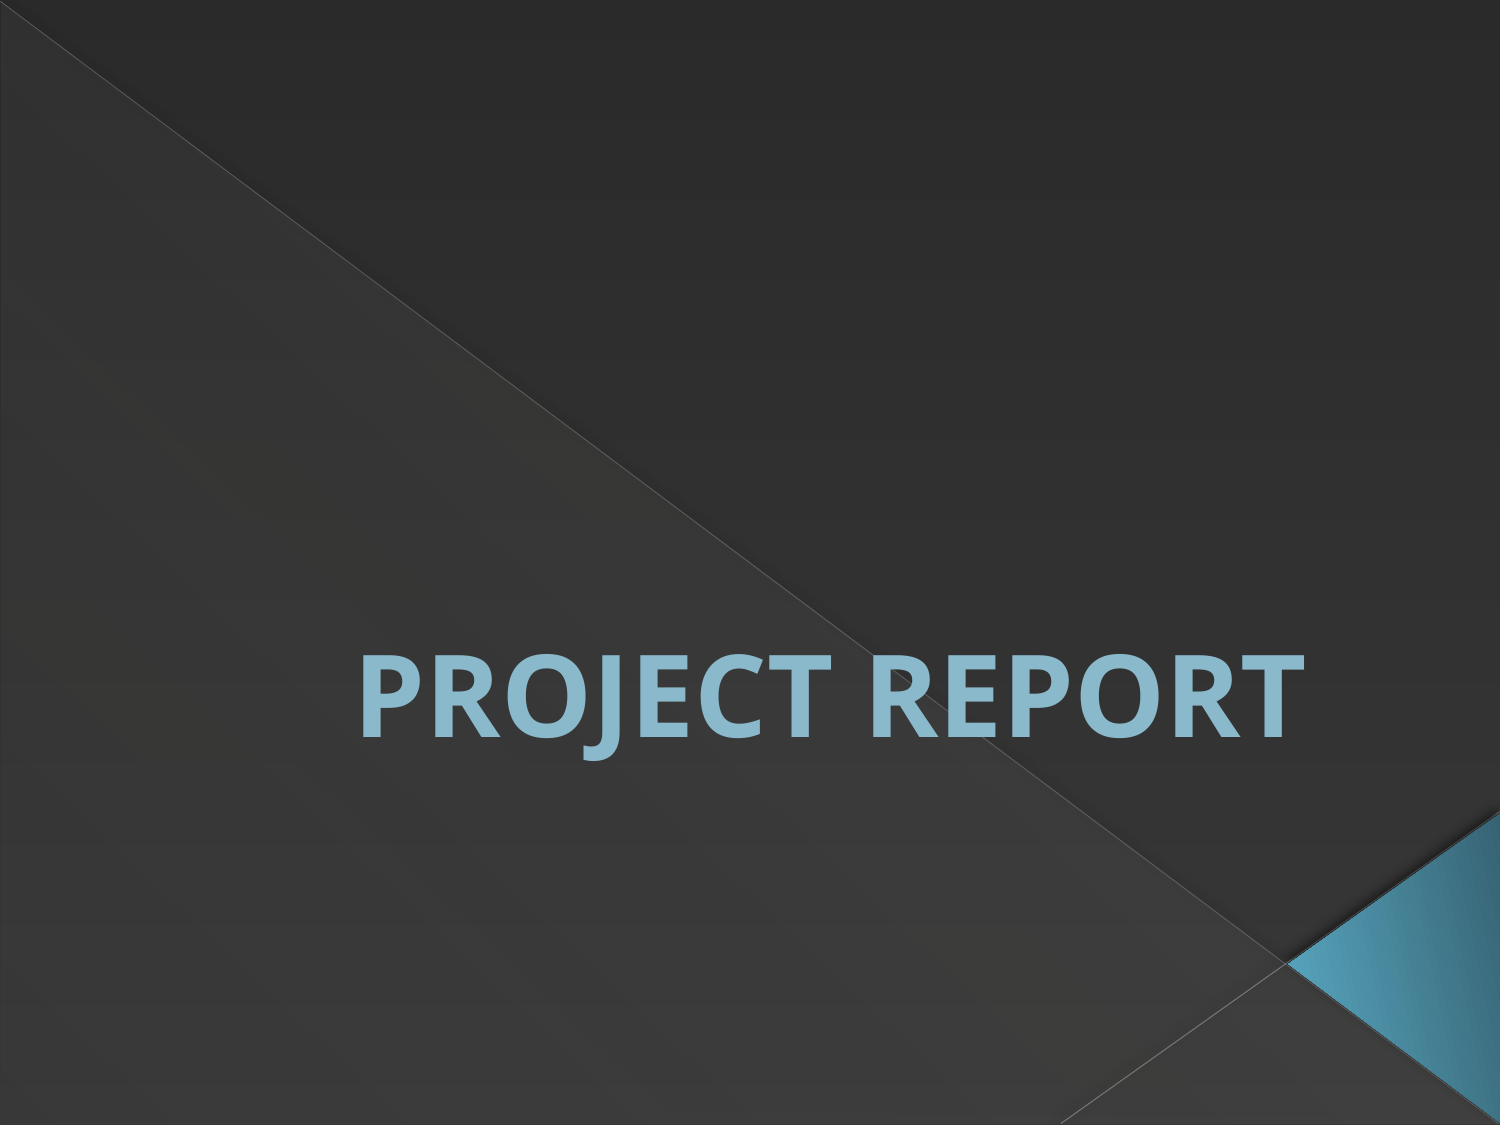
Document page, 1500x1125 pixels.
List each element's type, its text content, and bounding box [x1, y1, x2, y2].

title PROJECT REPORT [0, 527, 1323, 769]
